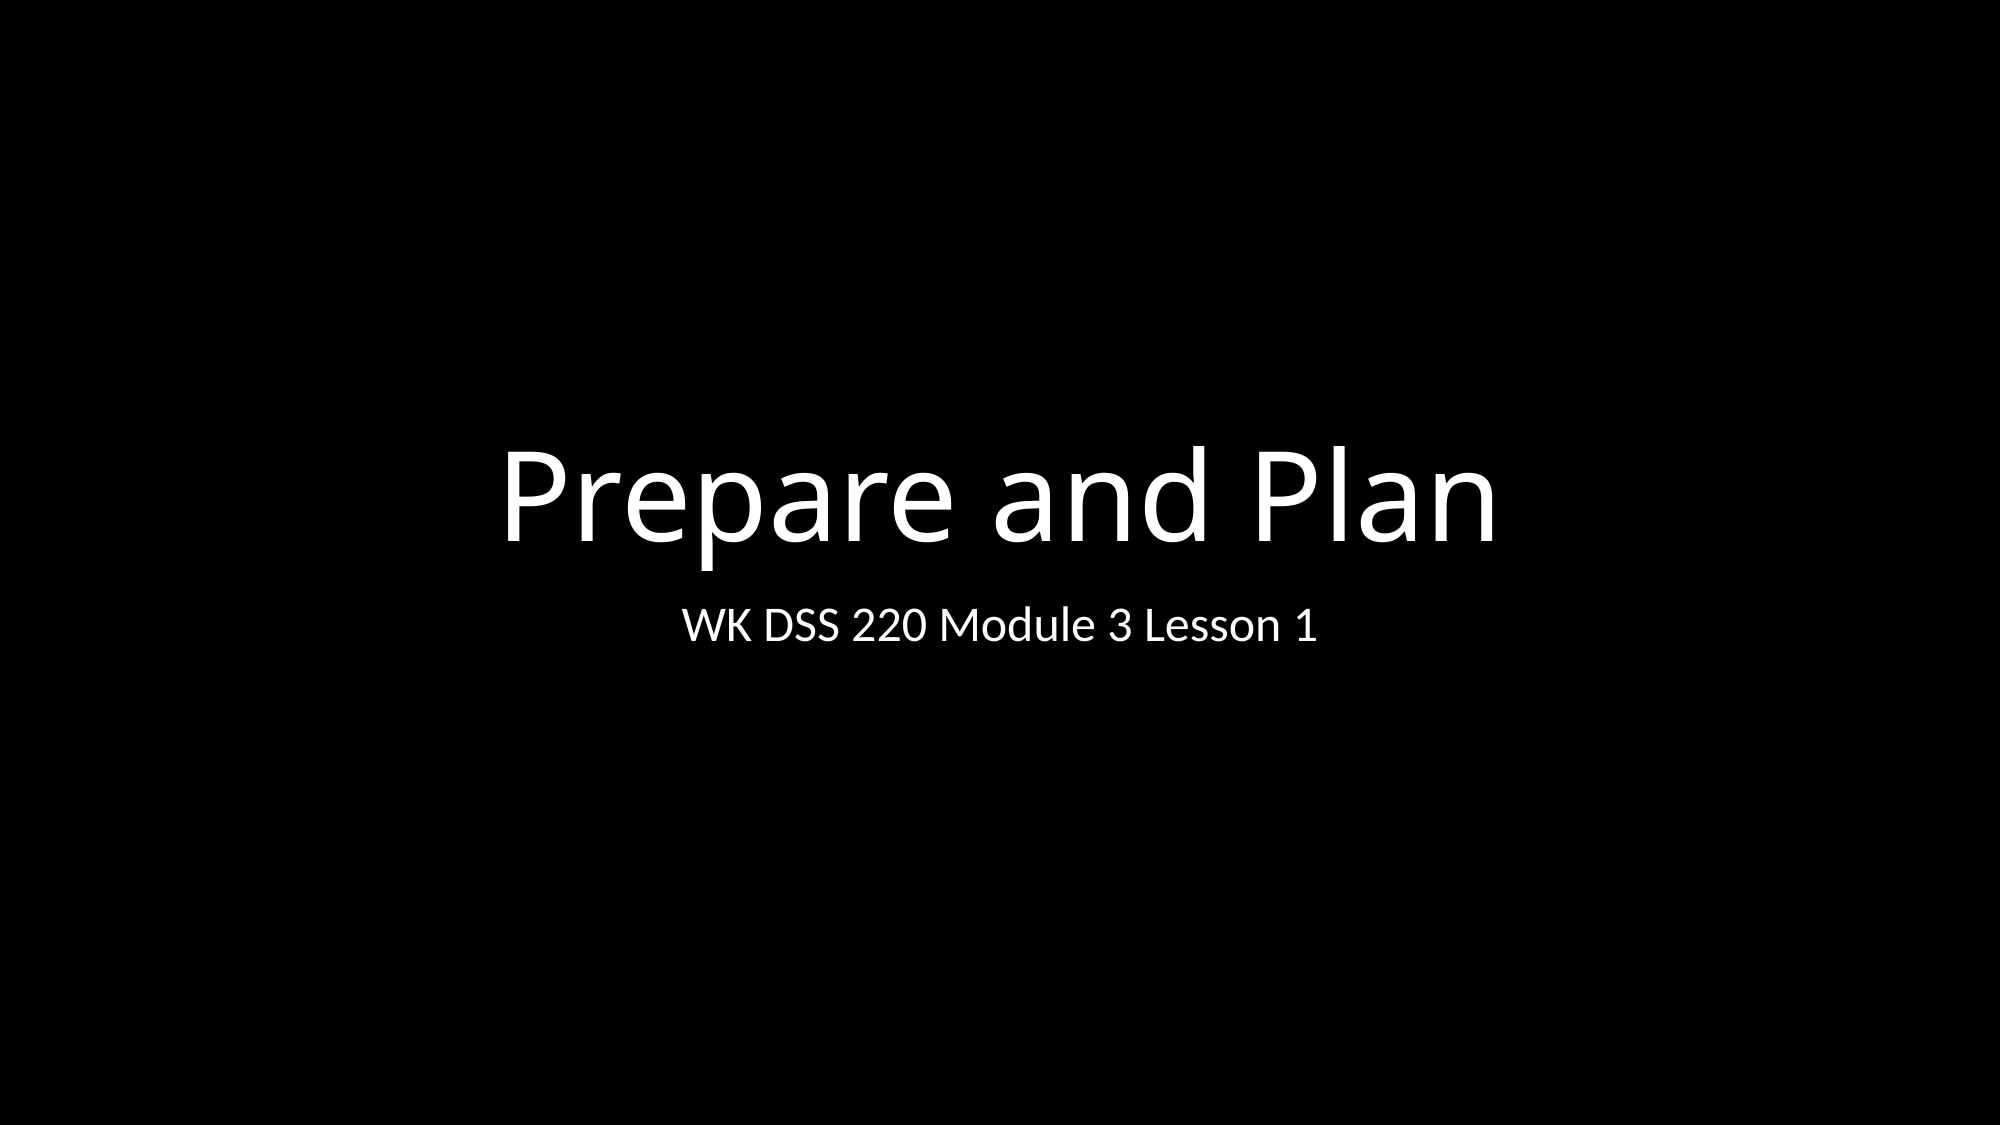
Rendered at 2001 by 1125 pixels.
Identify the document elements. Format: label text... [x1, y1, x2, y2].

title Prepare and Plan [249, 184, 1750, 576]
subtitle WK DSS 220 Module 3 Lesson 1 [249, 590, 1750, 863]
